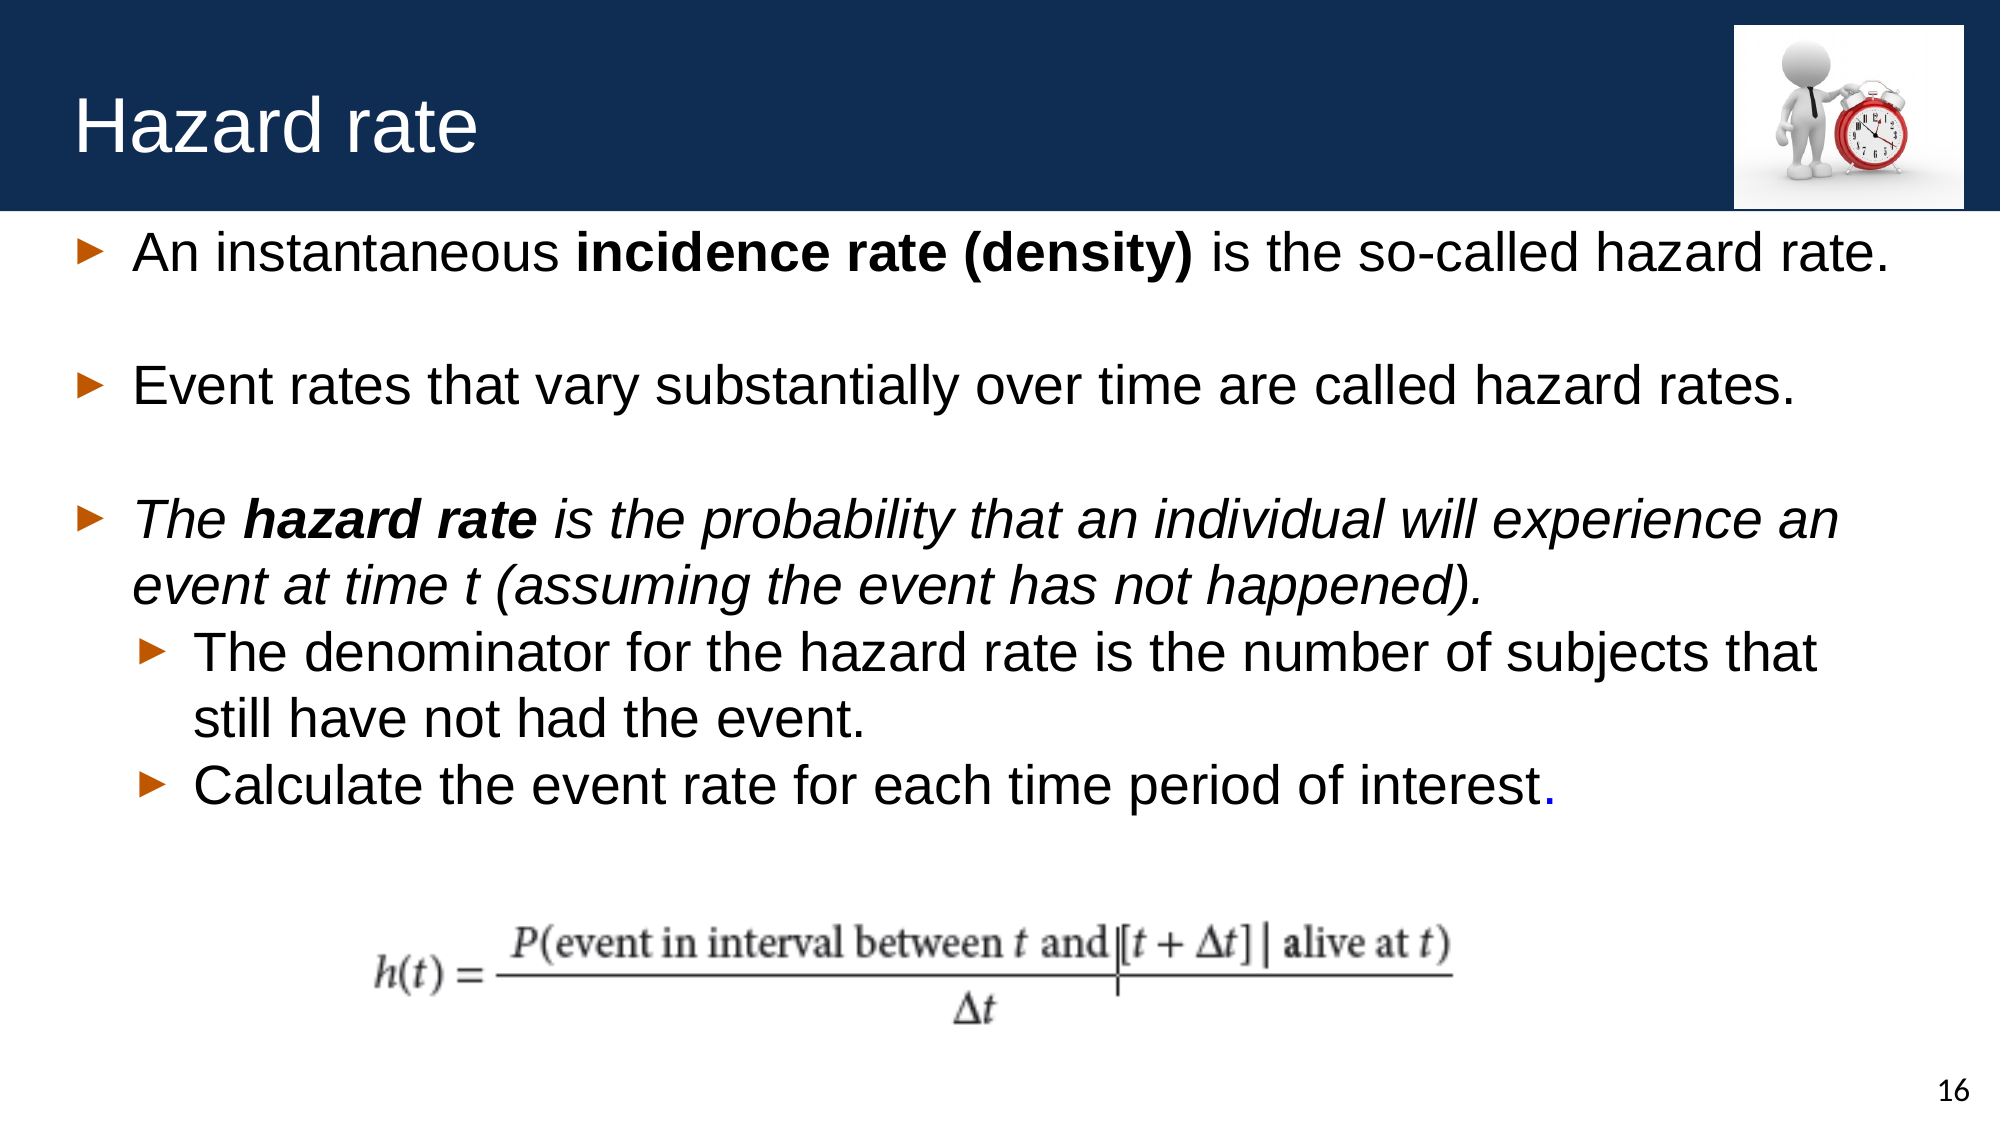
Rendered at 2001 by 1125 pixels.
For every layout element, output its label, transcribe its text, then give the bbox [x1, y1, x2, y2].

title Hazard rate [58, 46, 1728, 197]
picture [337, 889, 1543, 1070]
list An instantaneous incidence rate (density) is the so-called hazard rate. Event rates that vary substantially over time are called hazard rates. The hazard rate is the probability that an individual will experience an event at time t (assuming the event has not happened). The denominator for the hazard rate is the number of subjects that still have not had the event. Calculate the event rate for each time period of interest. [54, 208, 1929, 1005]
picture [1733, 25, 1964, 209]
